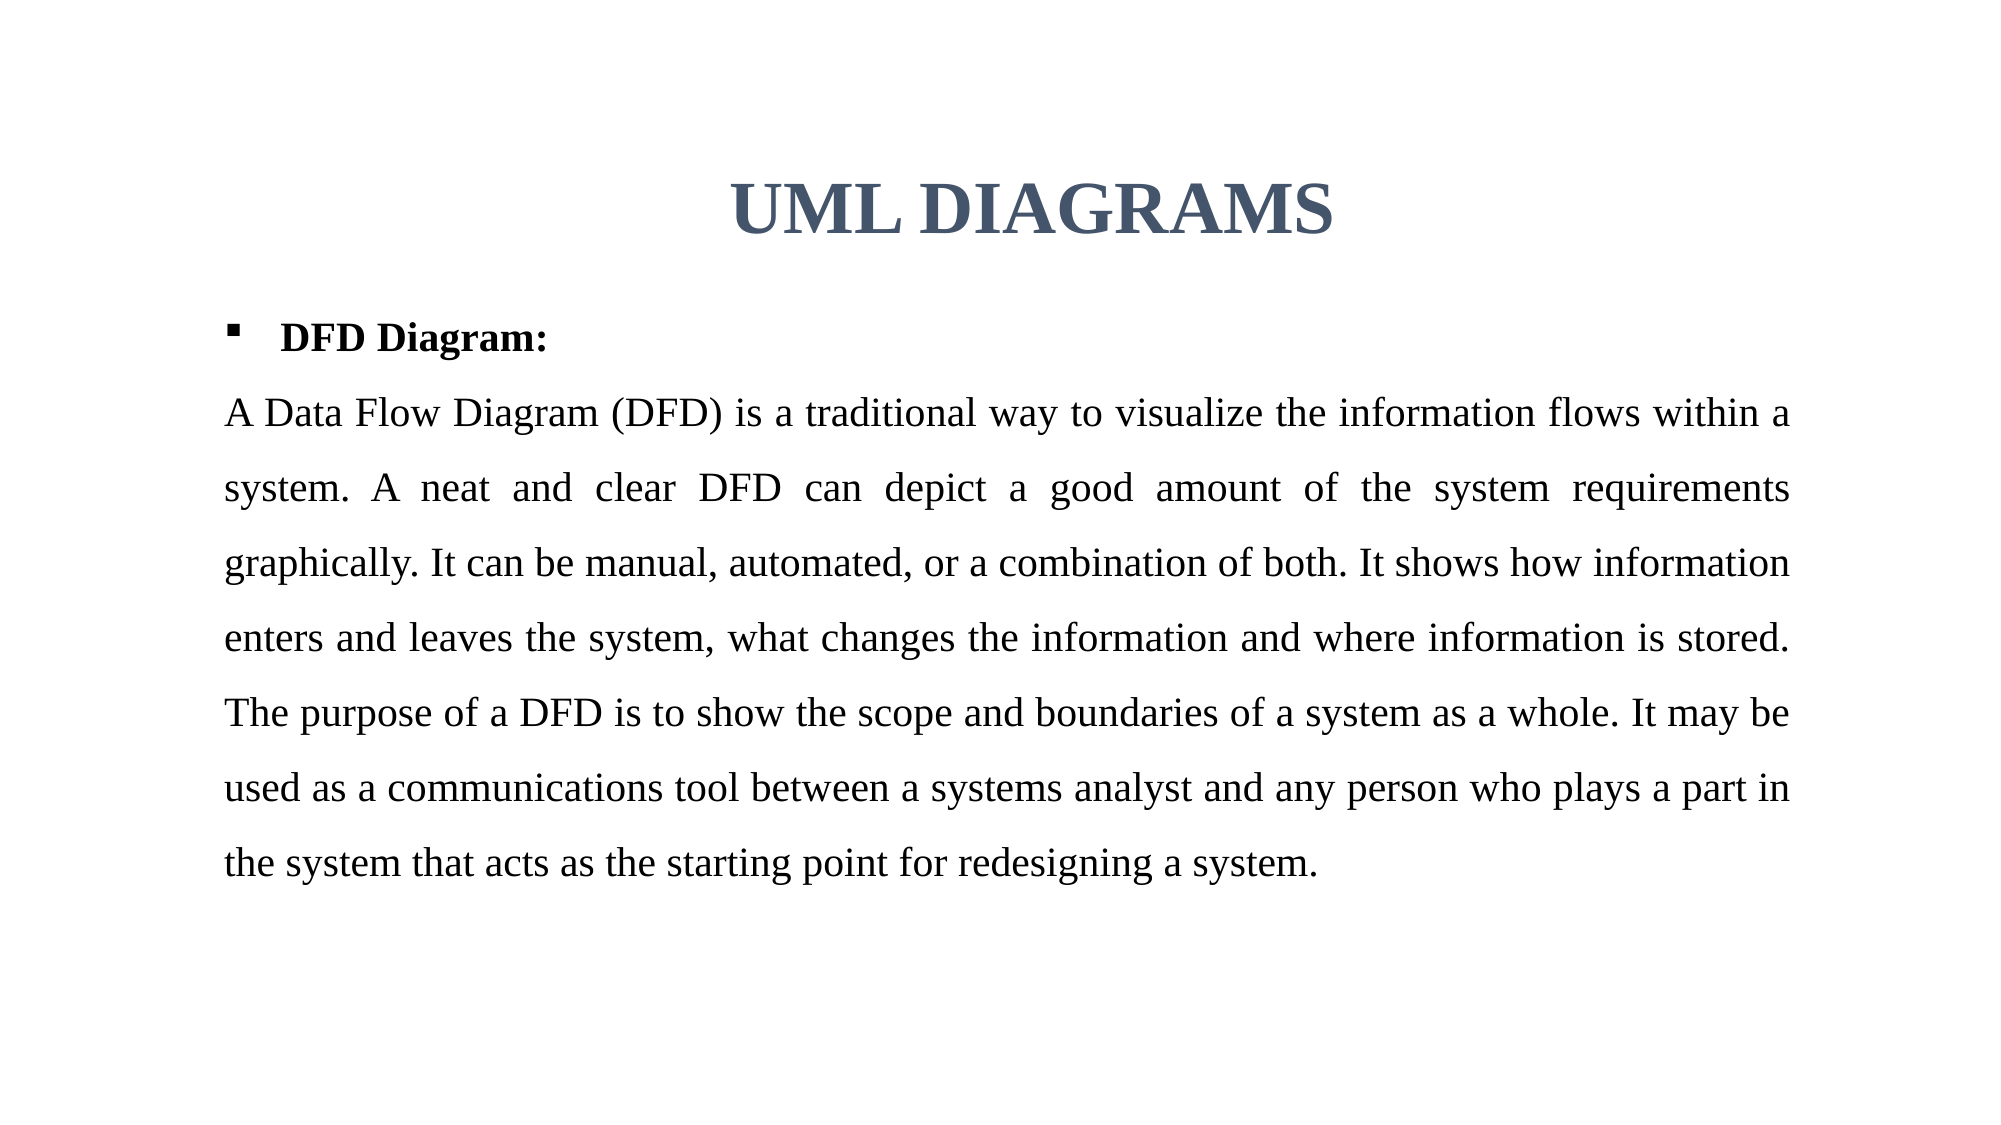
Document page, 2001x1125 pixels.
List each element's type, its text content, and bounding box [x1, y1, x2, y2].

text_box UML DIAGRAMS [252, 88, 1663, 242]
text_box DFD Diagram: A Data Flow Diagram (DFD) is a traditional way to visualize the information flows within a system. A neat and clear DFD can depict a good amount of the system requirements graphically. It can be manual, automated, or a combination of both. It shows how information enters and leaves the system, what changes the information and where information is stored. The purpose of a DFD is to show the scope and boundaries of a system as a whole. It may be used as a communications tool between a systems analyst and any person who plays a part in the system that acts as the starting point for redesigning a system. [209, 277, 1807, 893]
